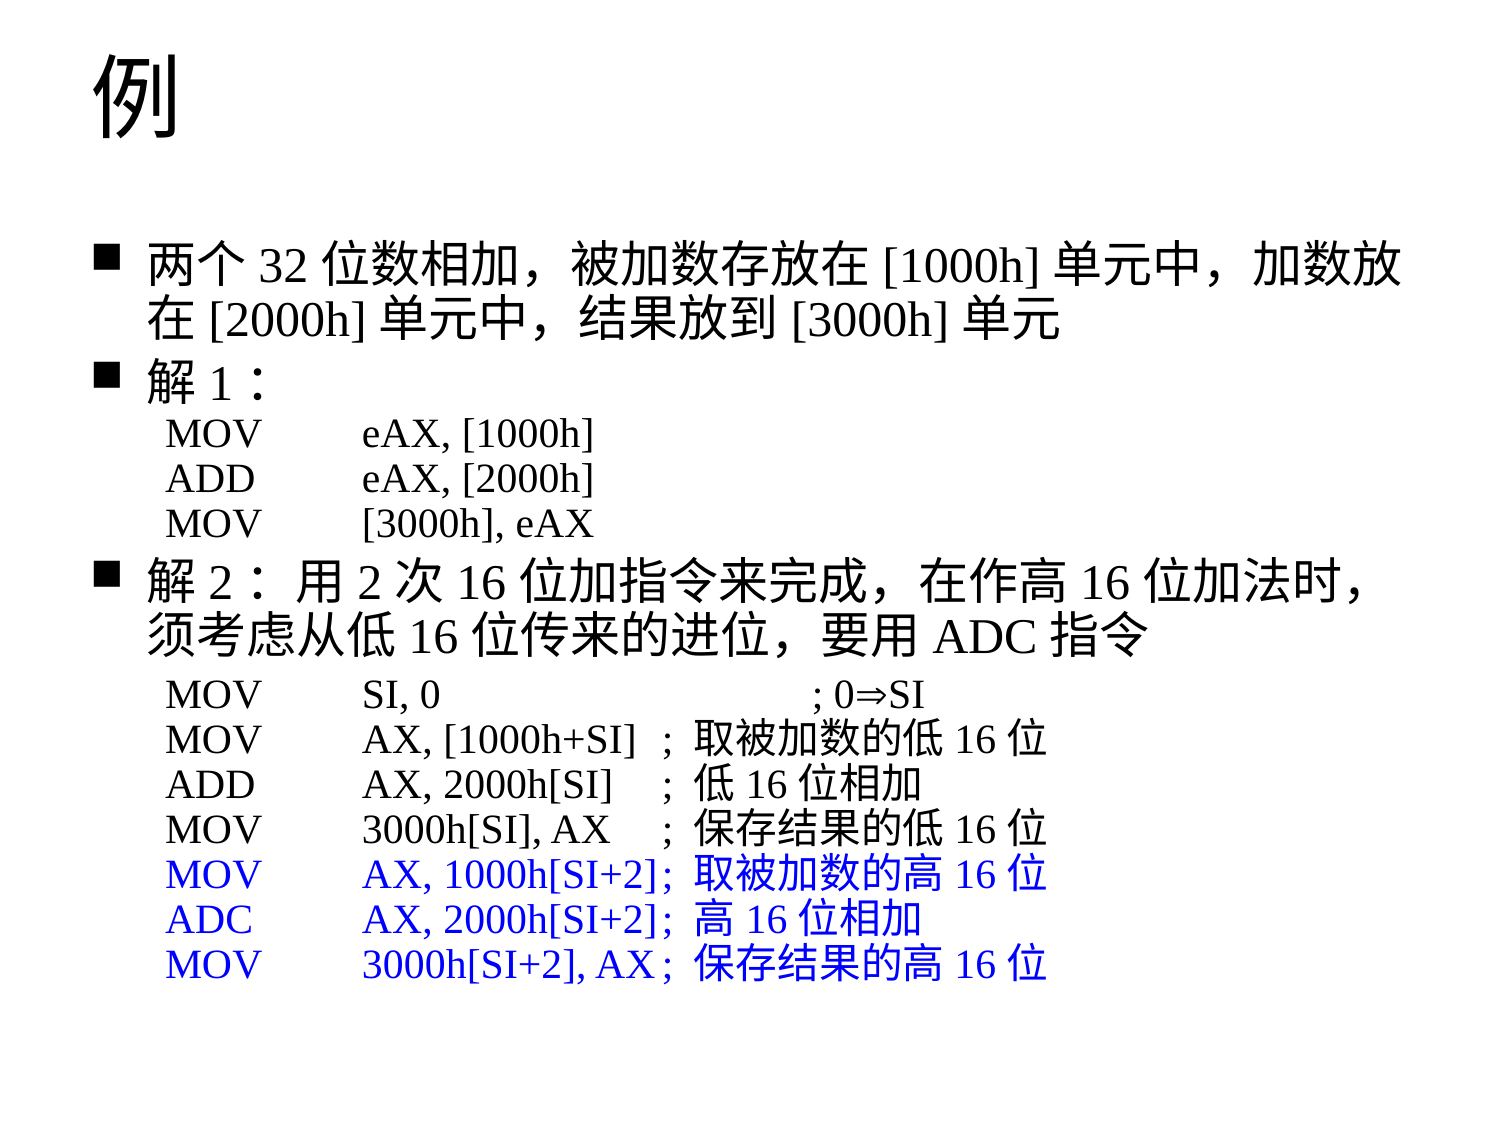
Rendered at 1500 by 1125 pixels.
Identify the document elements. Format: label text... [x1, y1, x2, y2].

list 两个32位数相加，被加数存放在[1000h]单元中，加数放在[2000h]单元中，结果放到[3000h]单元 解1： MOV eAX, [1000h] ADD eAX, [2000h] MOV [3000h], eAX 解2：用2次16位加指令来完成，在作高16位加法时，须考虑从低16位传来的进位，要用ADC指令 MOV SI, 0 ; 0SI MOV AX, [1000h+SI] ; 取被加数的低16位 ADD AX, 2000h[SI] ; 低16位相加 MOV 3000h[SI], AX ; 保存结果的低16位 MOV AX, 1000h[SI+2] ; 取被加数的高16位 ADC AX, 2000h[SI+2] ; 高16位相加 MOV 3000h[SI+2], AX ; 保存结果的高16位 [74, 231, 1426, 1071]
title 例 [74, 17, 1426, 173]
